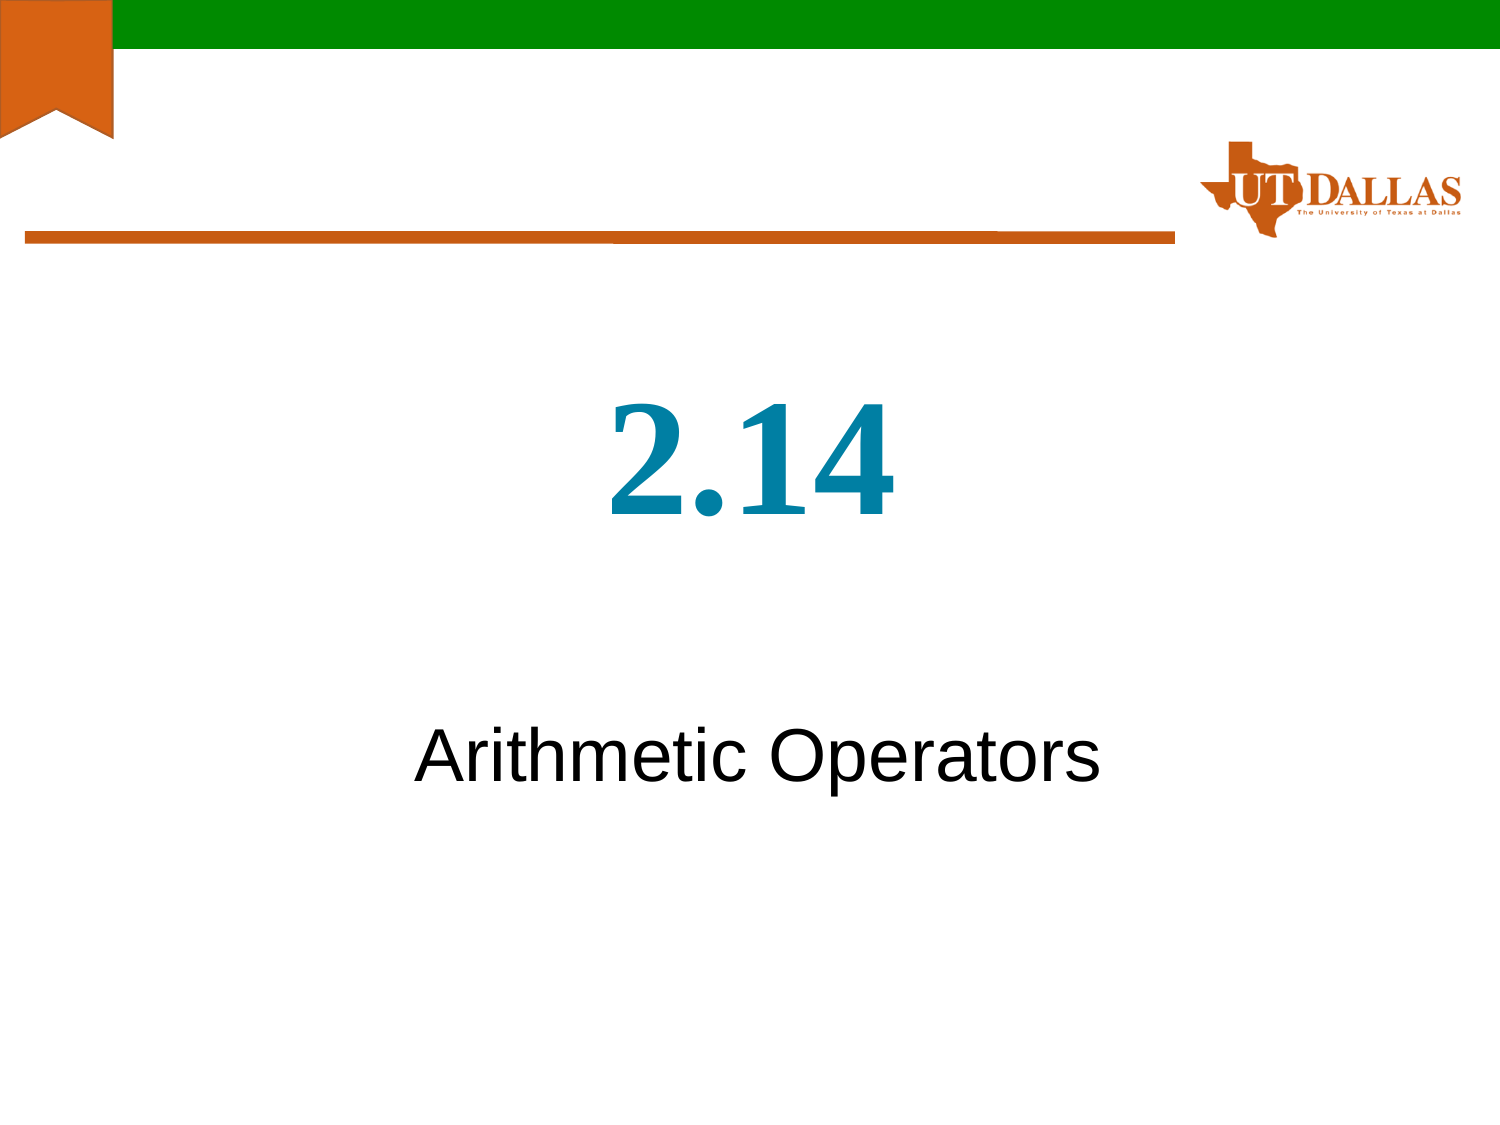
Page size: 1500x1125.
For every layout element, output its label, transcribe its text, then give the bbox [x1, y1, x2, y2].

text_box 2.14 [76, 382, 1427, 563]
text_box Arithmetic Operators [74, 691, 1425, 913]
picture [1200, 141, 1461, 238]
